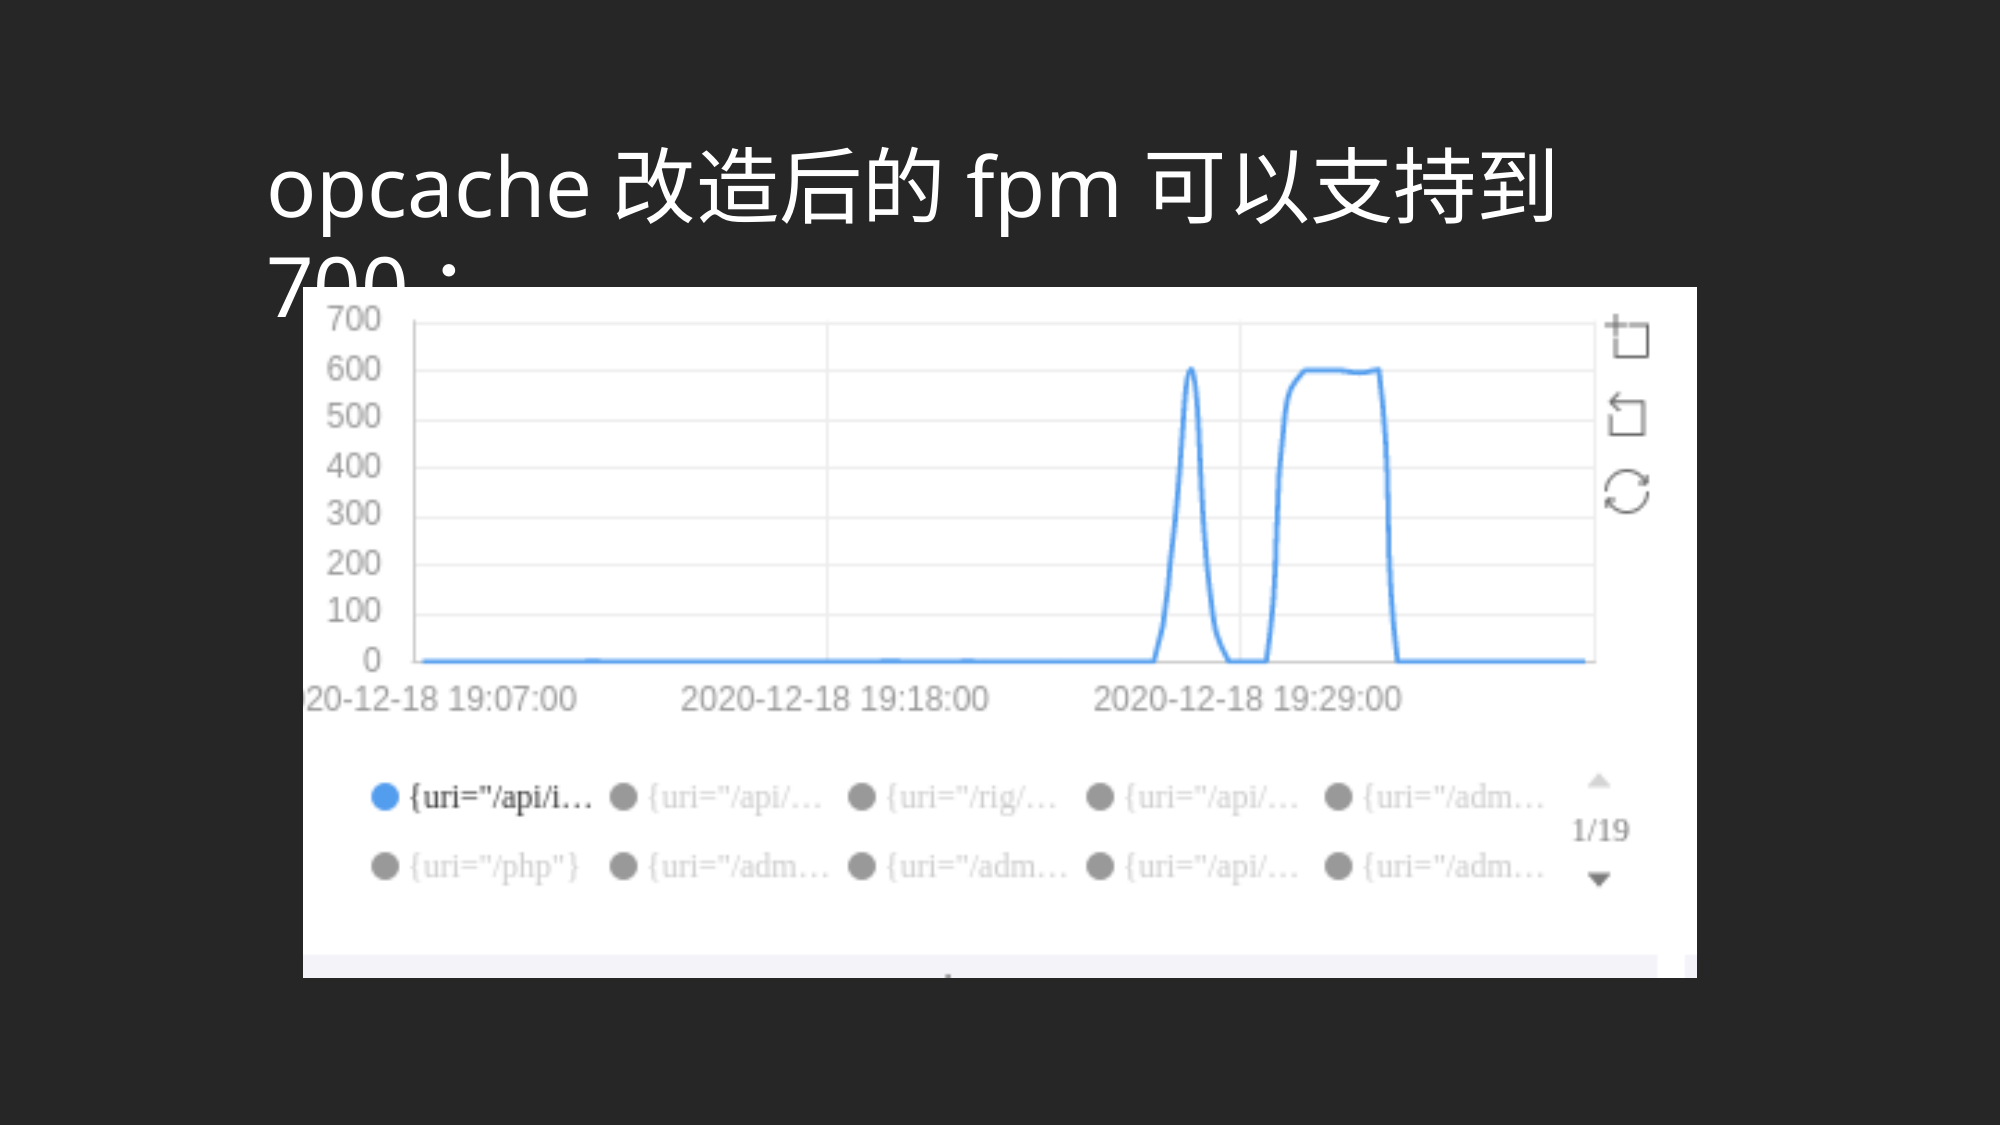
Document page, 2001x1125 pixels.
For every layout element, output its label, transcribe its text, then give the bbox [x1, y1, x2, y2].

text_box opcache改造后的fpm可以支持到700： [251, 126, 1831, 1072]
picture [303, 287, 1698, 978]
